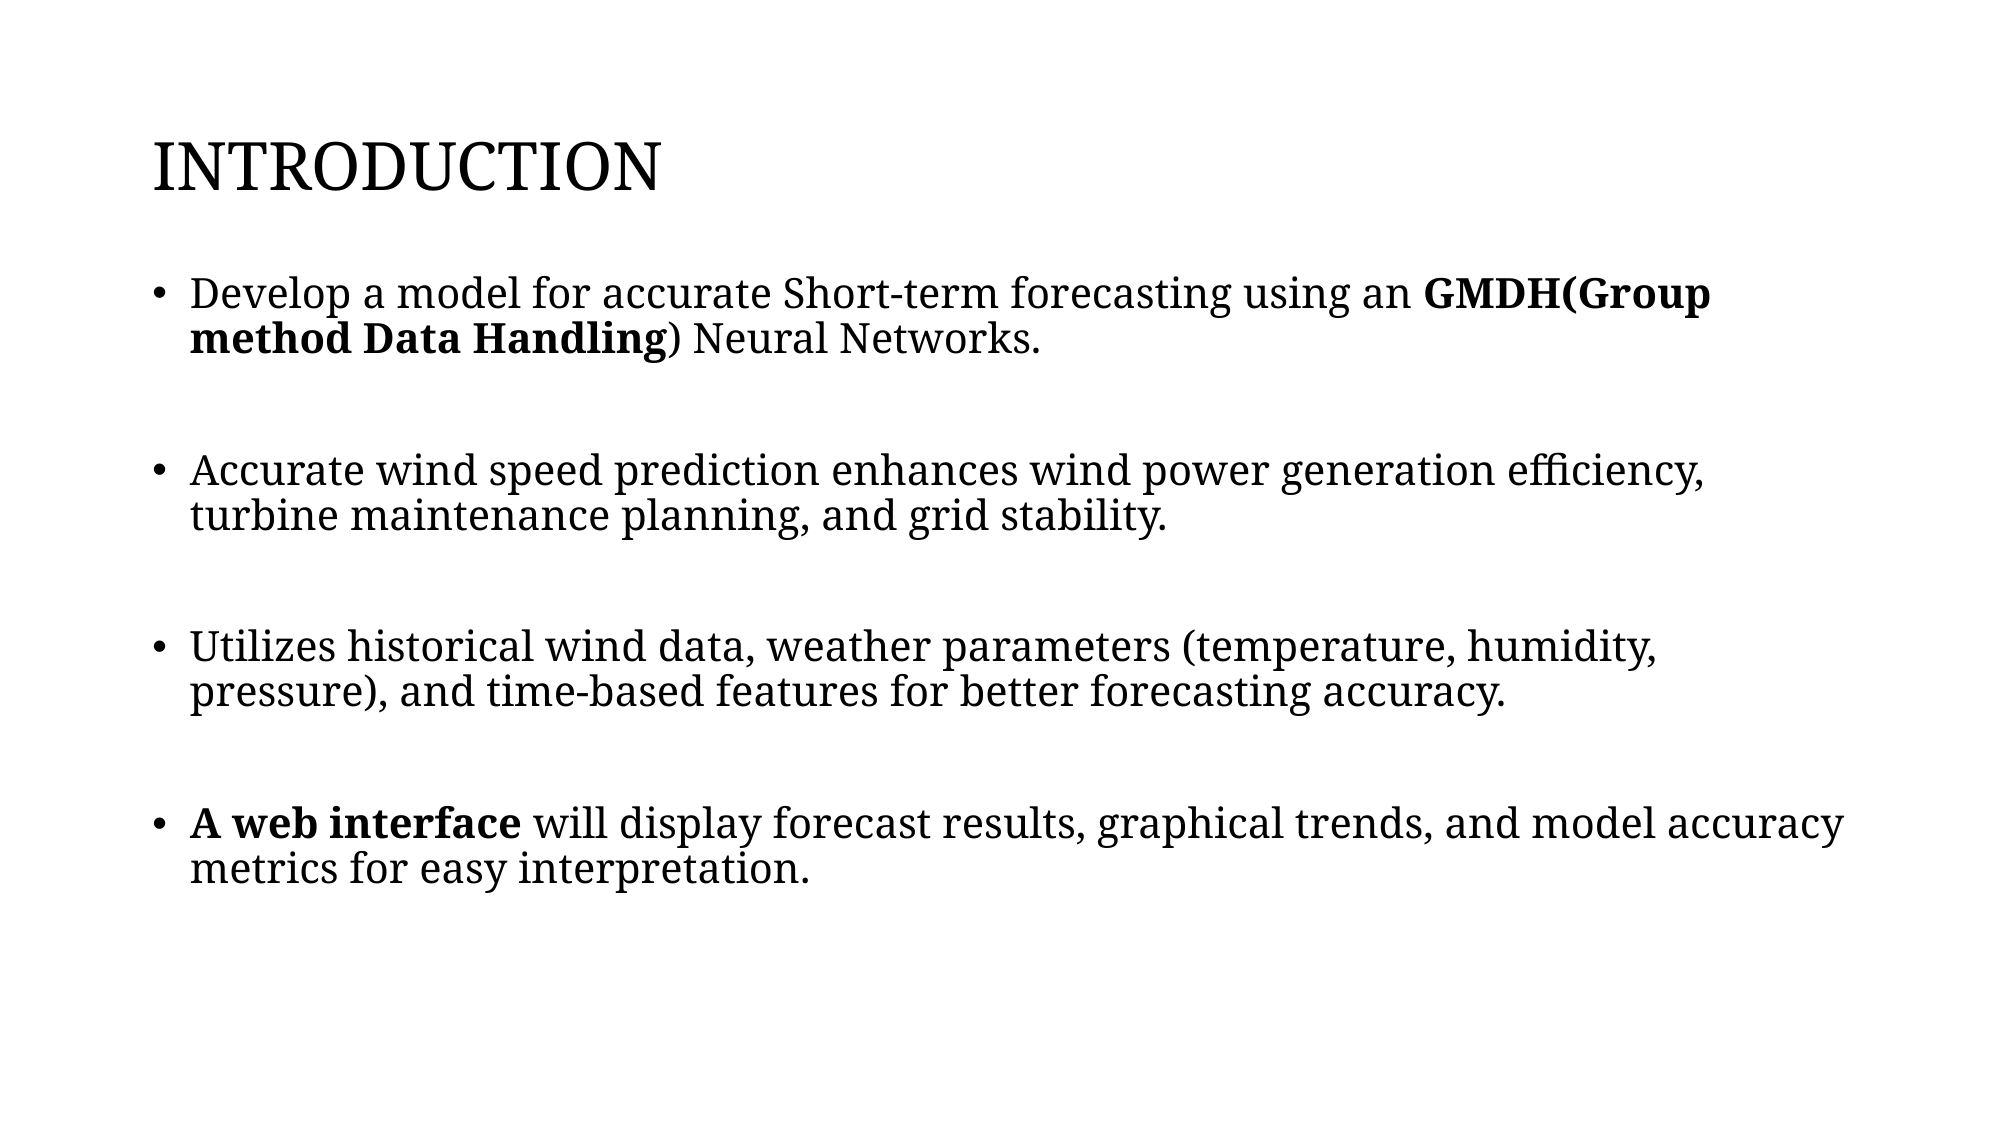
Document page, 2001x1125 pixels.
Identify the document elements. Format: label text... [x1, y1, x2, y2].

list Develop a model for accurate Short-term forecasting using an GMDH(Group method Data Handling) Neural Networks. Accurate wind speed prediction enhances wind power generation efficiency, turbine maintenance planning, and grid stability. Utilizes historical wind data, weather parameters (temperature, humidity, pressure), and time-based features for better forecasting accuracy. A web interface will display forecast results, graphical trends, and model accuracy metrics for easy interpretation. [137, 264, 1863, 1014]
title INTRODUCTION [137, 59, 1863, 264]
